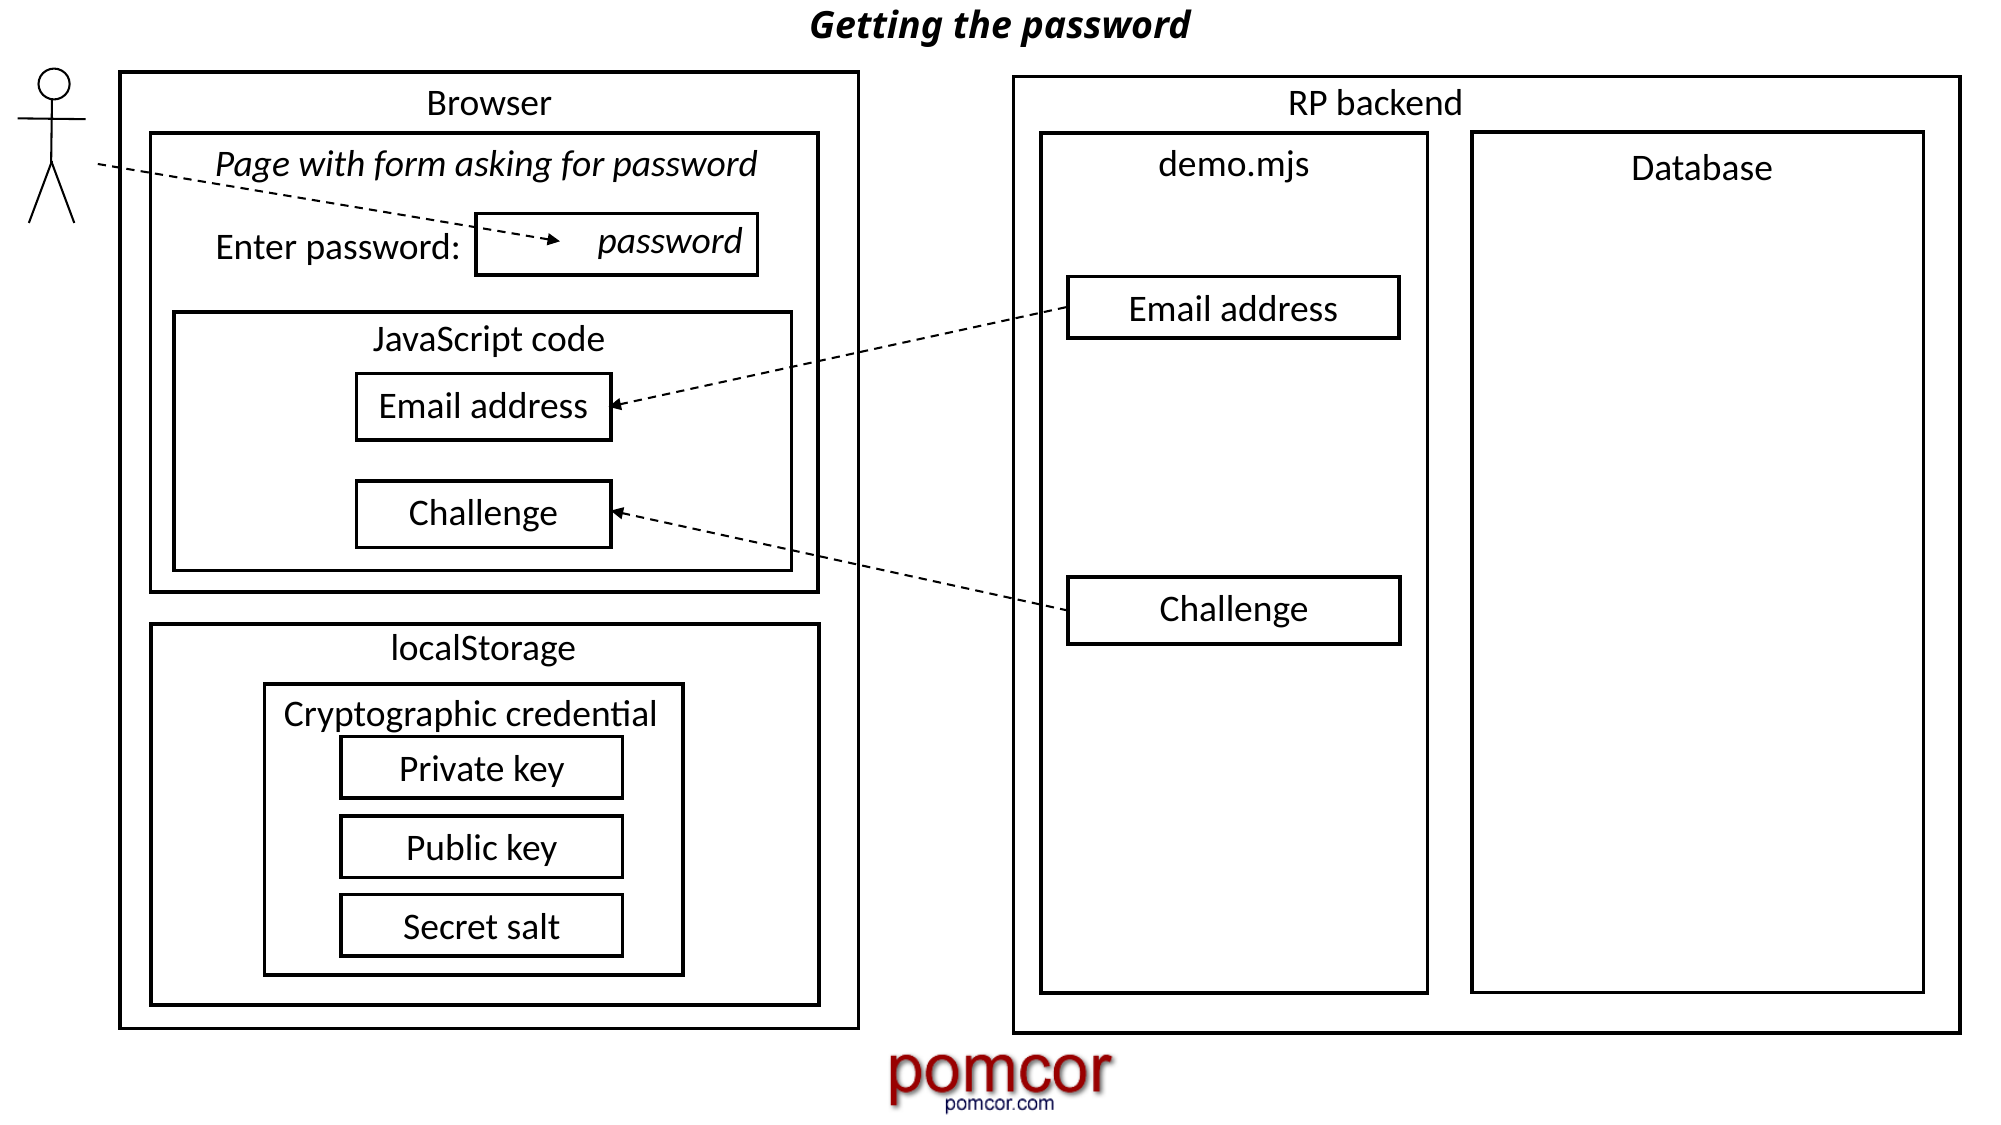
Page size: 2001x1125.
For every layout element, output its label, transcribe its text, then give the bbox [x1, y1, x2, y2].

text_box [355, 373, 612, 441]
text_box JavaScript code [247, 306, 731, 367]
text_box [1067, 275, 1400, 339]
text_box [1471, 131, 1924, 994]
picture [865, 1049, 1135, 1118]
text_box [263, 683, 684, 976]
text_box [1012, 76, 1961, 1034]
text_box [17, 68, 86, 223]
text_box Browser [120, 70, 859, 131]
text_box RP backend [859, 70, 1954, 131]
text_box password [475, 209, 758, 269]
text_box [355, 480, 612, 549]
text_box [610, 510, 1069, 611]
text_box [119, 242, 860, 1030]
text_box Email address [1068, 276, 1399, 336]
text_box [149, 132, 819, 593]
text_box Enter password: [157, 242, 476, 275]
text_box [818, 71, 860, 307]
title Getting the password [137, 0, 1863, 66]
text_box Page with form asking for password [155, 131, 818, 192]
text_box Cryptographic credential [260, 681, 682, 741]
text_box localStorage [149, 615, 818, 676]
text_box [173, 311, 792, 572]
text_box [608, 307, 1066, 407]
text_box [97, 163, 560, 242]
text_box [119, 71, 155, 163]
text_box [1067, 576, 1401, 645]
text_box [150, 623, 820, 1006]
text_box [475, 212, 759, 276]
